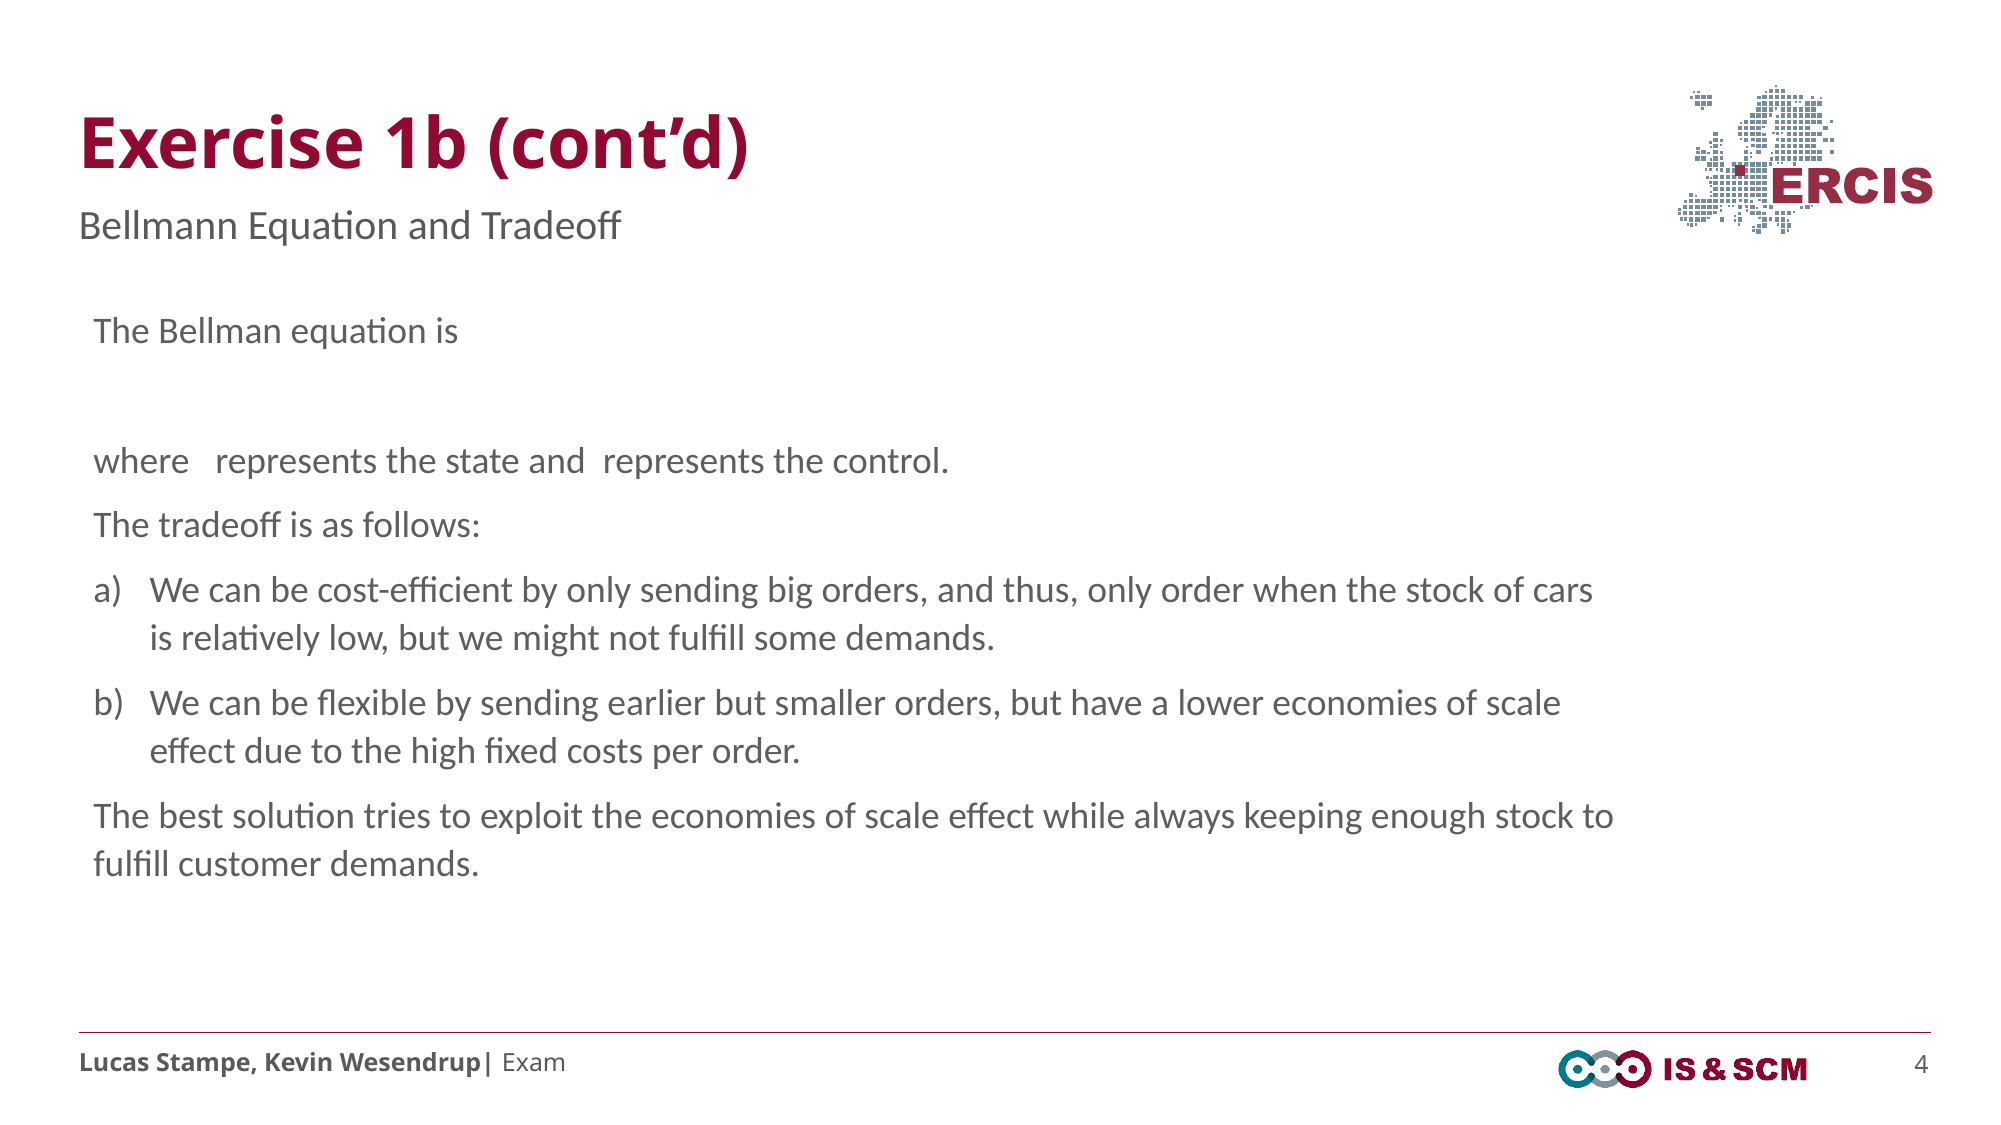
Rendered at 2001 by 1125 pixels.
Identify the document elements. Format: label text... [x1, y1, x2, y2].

title Exercise 1b (cont’d) [78, 84, 1632, 184]
list Bellmann Equation and Tradeoff [78, 194, 1632, 246]
picture [1533, 1046, 1831, 1090]
